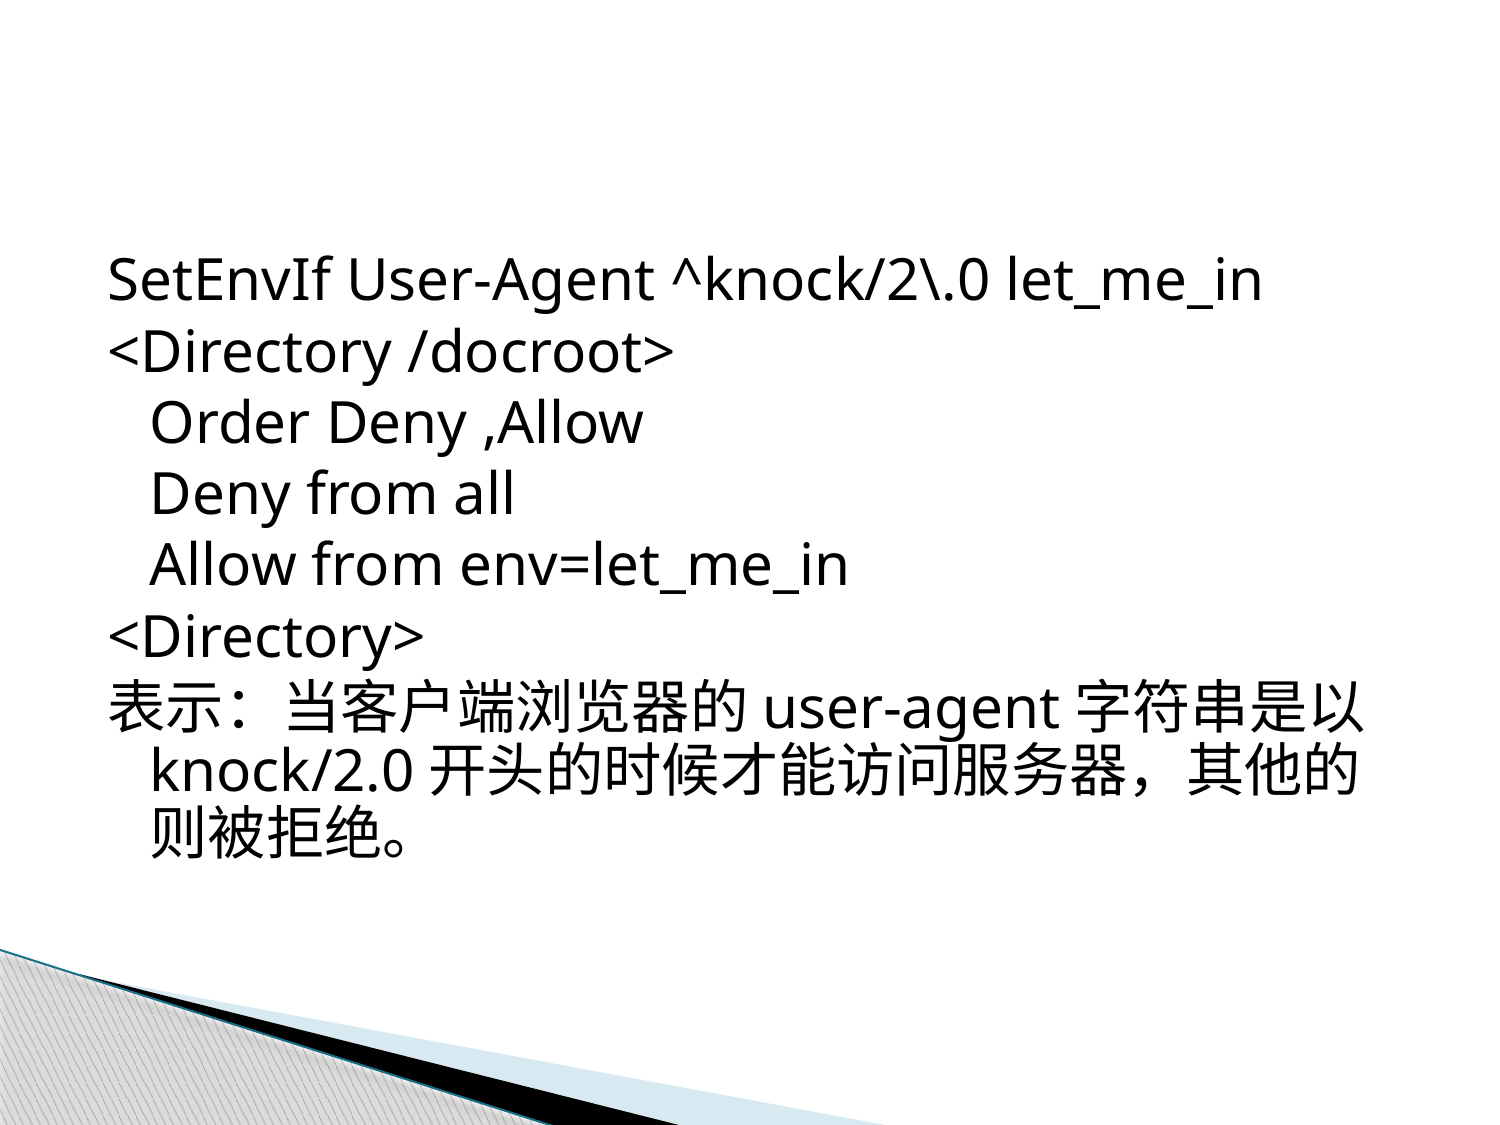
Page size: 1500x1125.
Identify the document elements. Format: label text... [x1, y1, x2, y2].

list SetEnvIf User-Agent ^knock/2\.0 let_me_in <Directory /docroot> Order Deny ,Allow Deny from all Allow from env=let_me_in <Directory> 表示：当客户端浏览器的user-agent字符串是以knock/2.0开头的时候才能访问服务器，其他的则被拒绝。 [75, 243, 1425, 986]
